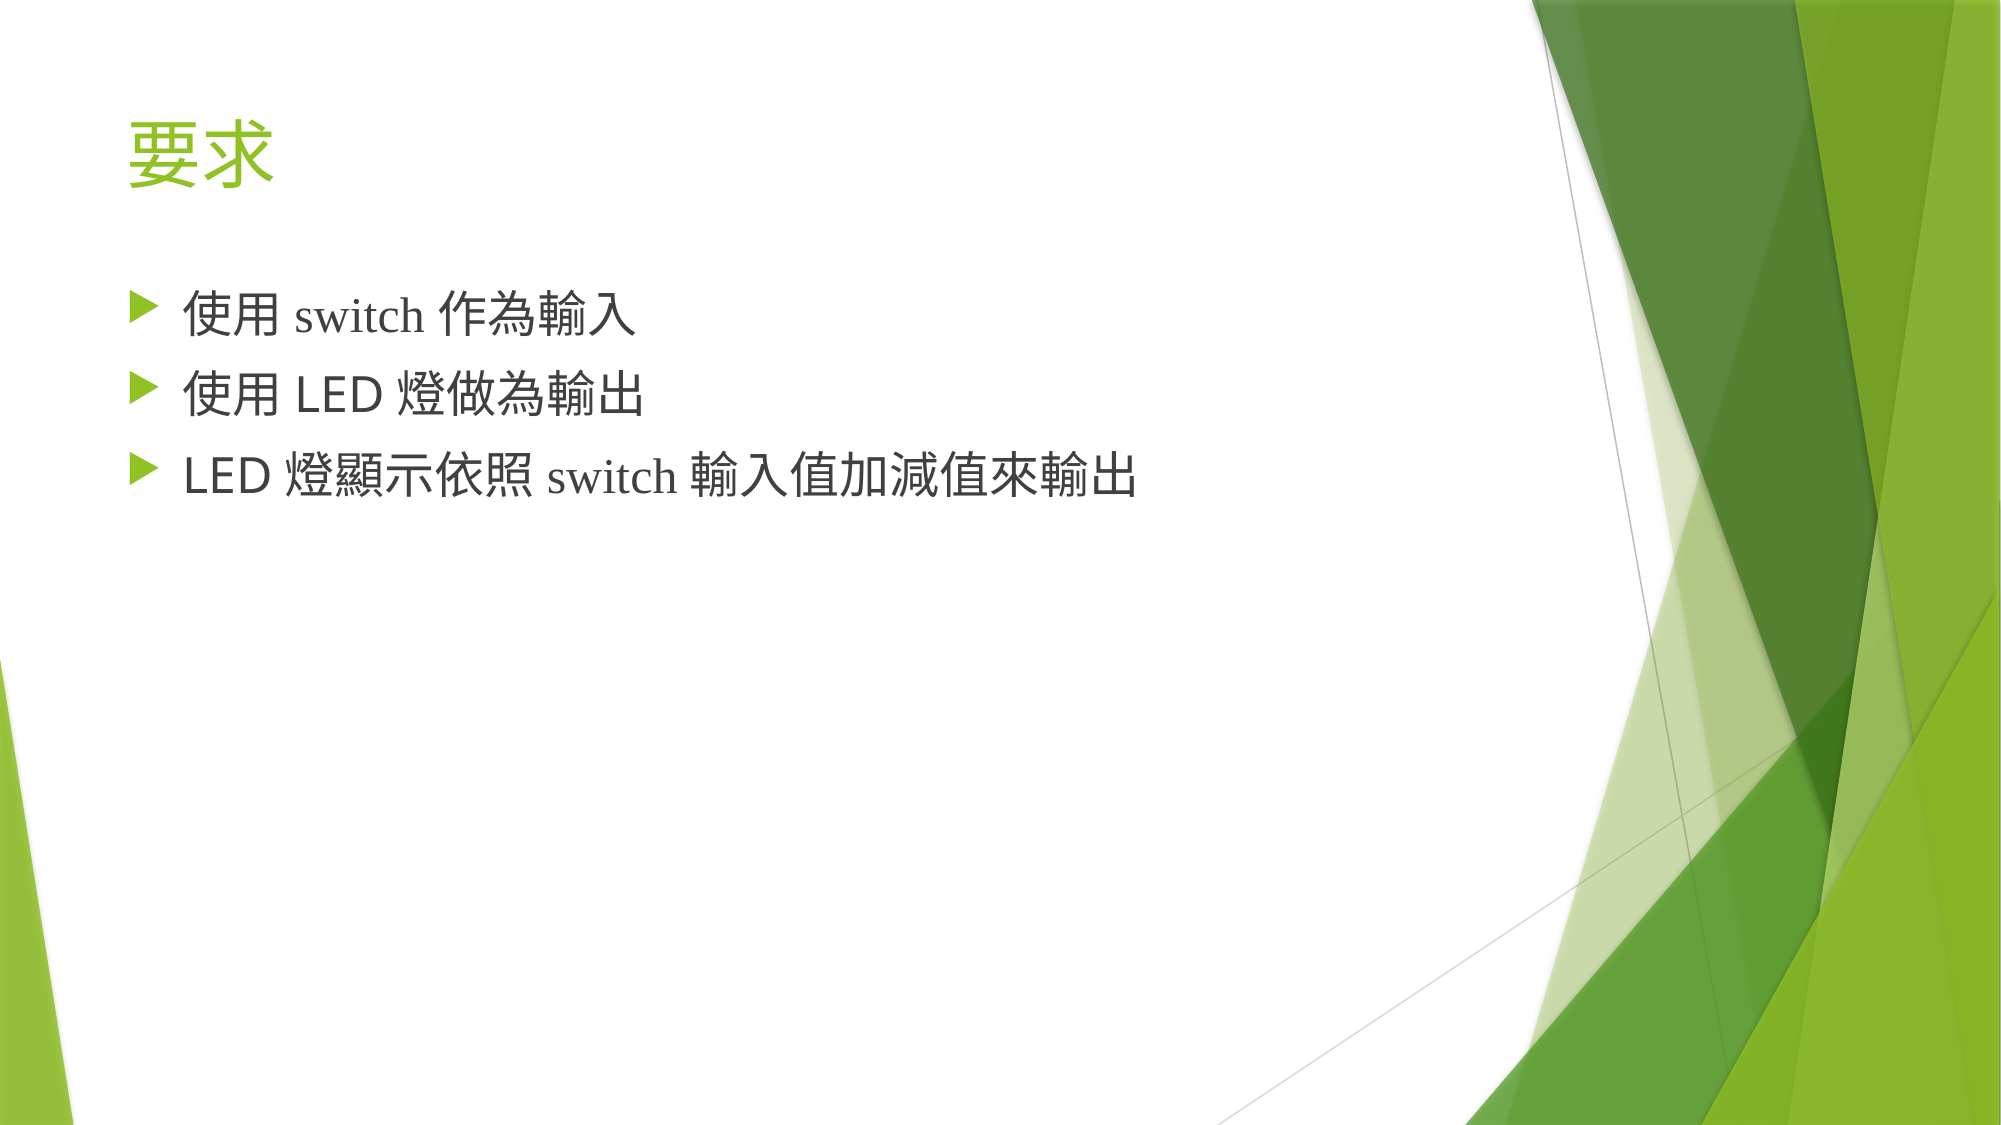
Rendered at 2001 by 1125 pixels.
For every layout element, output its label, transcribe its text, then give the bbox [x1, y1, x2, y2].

list 使用switch作為輸入 使用LED燈做為輸出 LED燈顯示依照switch輸入值加減值來輸出 [111, 274, 1522, 991]
title 要求 [111, 99, 1522, 231]
